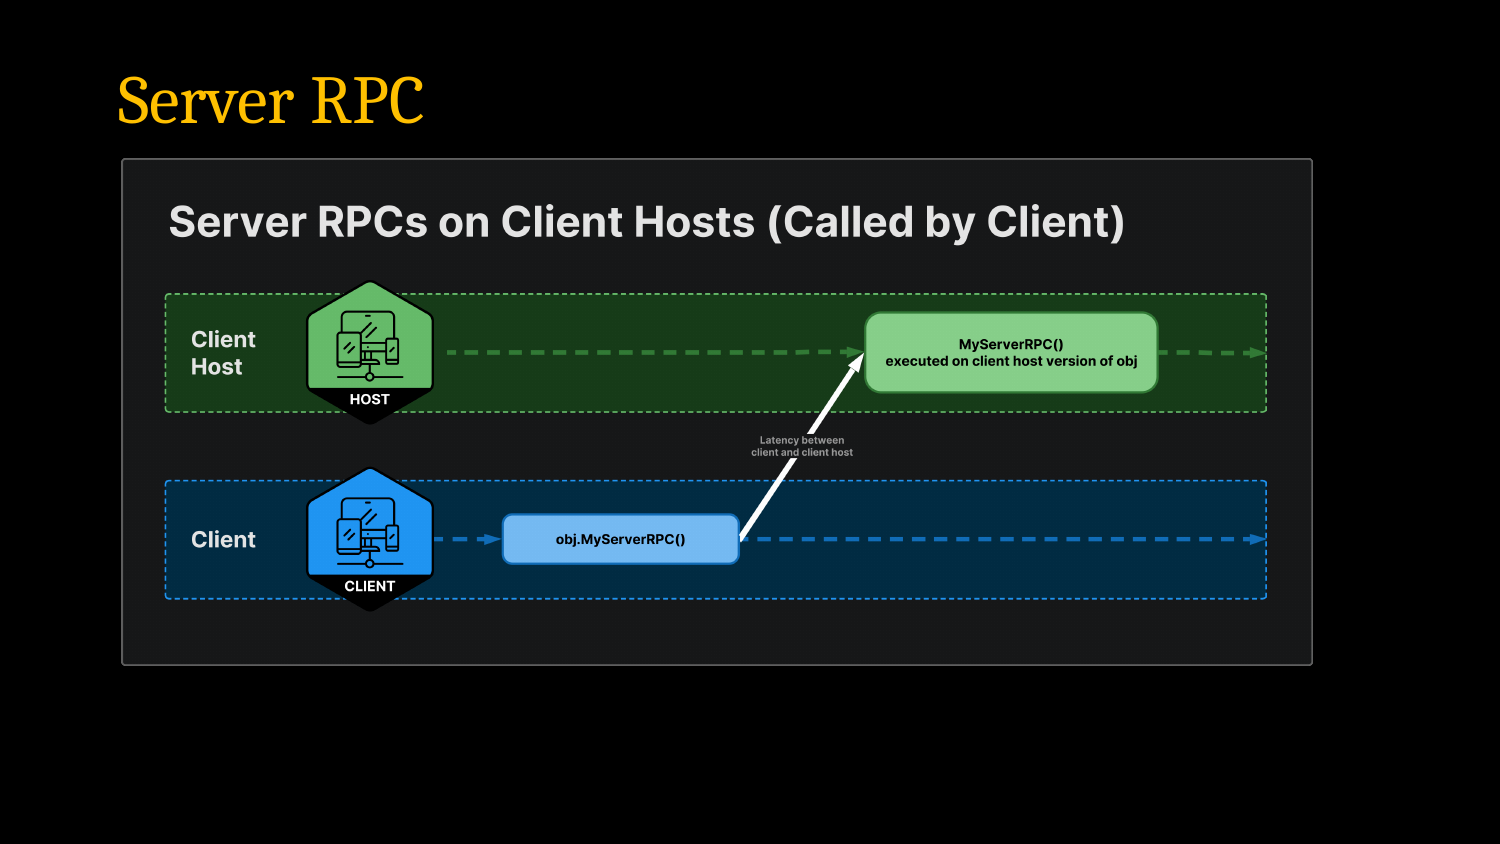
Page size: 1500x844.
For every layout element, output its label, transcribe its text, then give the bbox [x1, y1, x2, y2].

title Server RPC [103, 44, 1397, 159]
picture [121, 158, 1313, 666]
